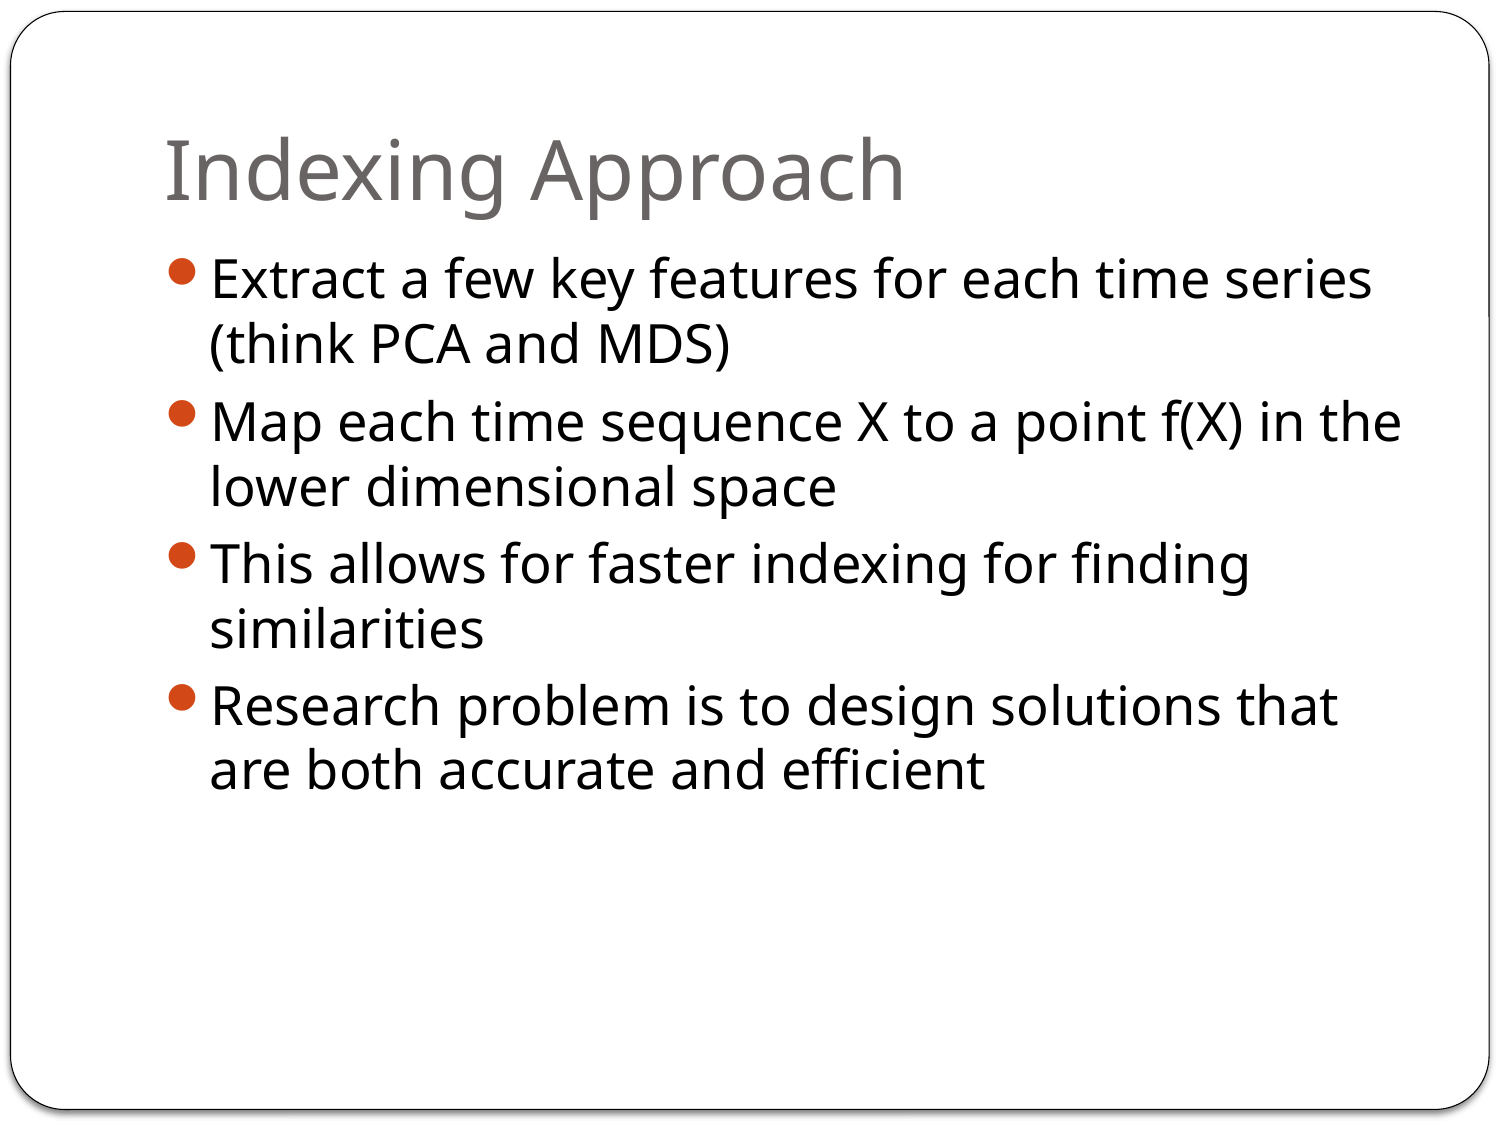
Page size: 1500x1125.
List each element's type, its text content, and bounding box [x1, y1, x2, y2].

list Extract a few key features for each time series (think PCA and MDS) Map each time sequence X to a point f(X) in the lower dimensional space This allows for faster indexing for finding similarities Research problem is to design solutions that are both accurate and efficient [150, 237, 1425, 988]
title Indexing Approach [150, 45, 1425, 233]
